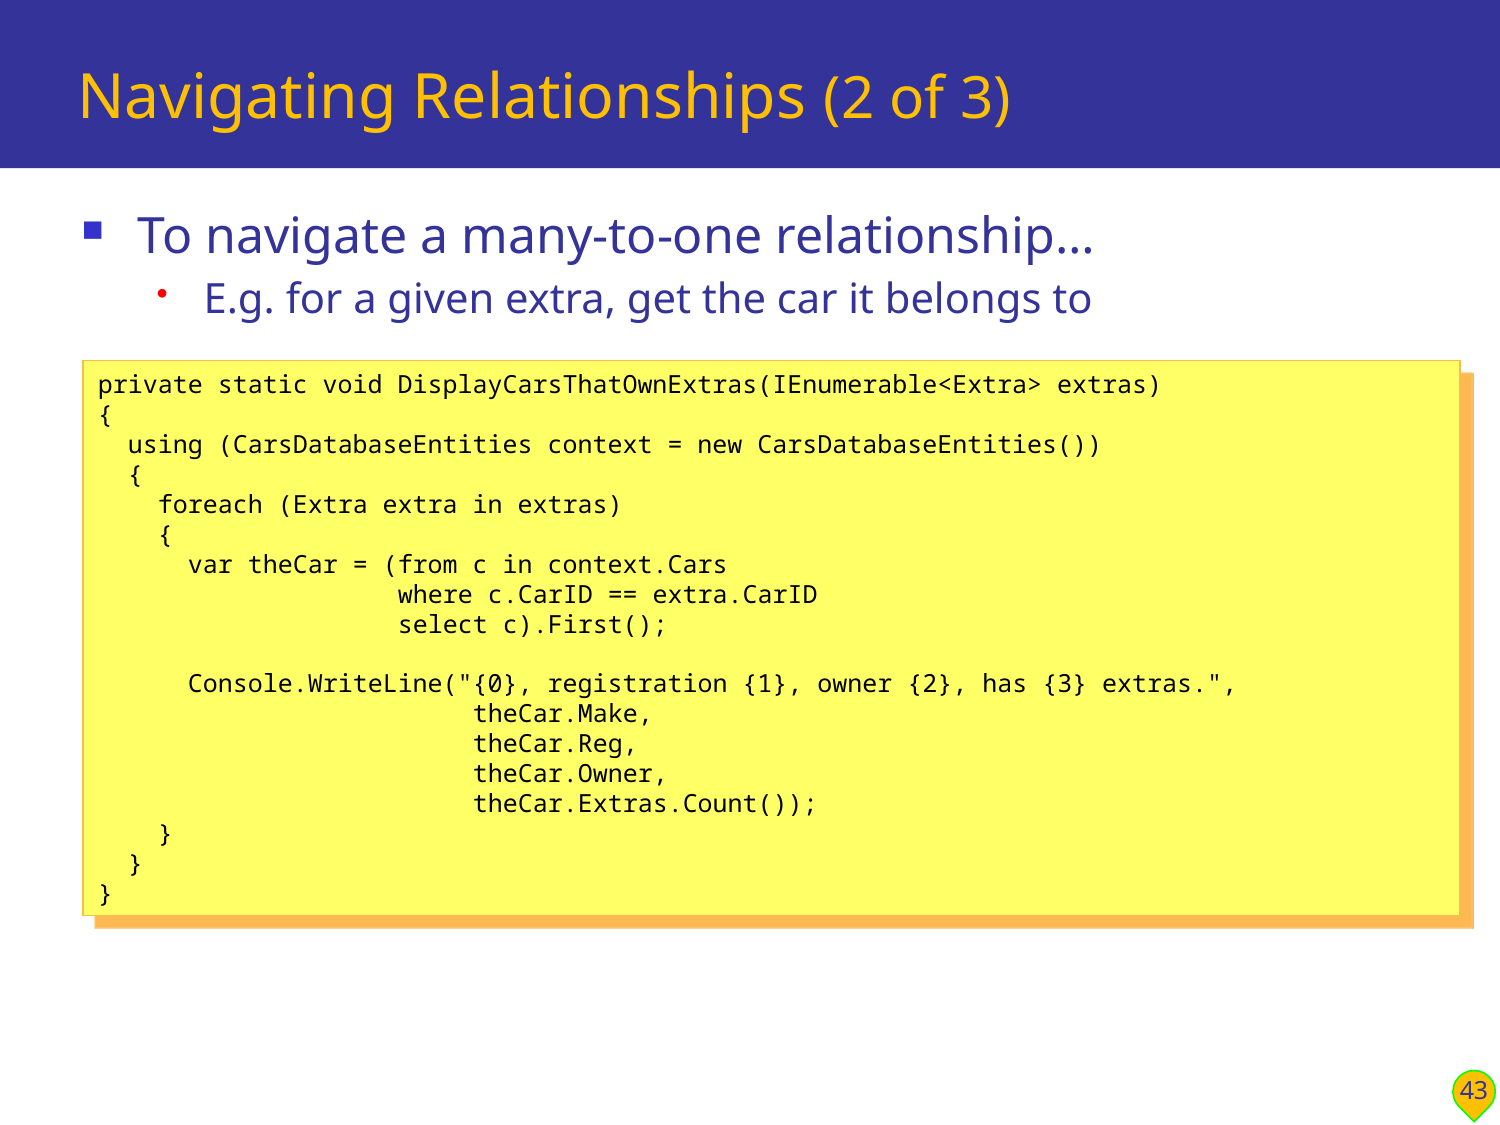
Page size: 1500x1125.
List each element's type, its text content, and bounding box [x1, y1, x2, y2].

footer 43 [1431, 1040, 1500, 1117]
text_box private static void DisplayCarsThatOwnExtras(IEnumerable<Extra> extras) { using (CarsDatabaseEntities context = new CarsDatabaseEntities()) { foreach (Extra extra in extras) { var theCar = (from c in context.Cars where c.CarID == extra.CarID select c).First(); Console.WriteLine("{0}, registration {1}, owner {2}, has {3} extras.", theCar.Make, theCar.Reg, theCar.Owner, theCar.Extras.Count()); } } } [82, 360, 1460, 916]
title Navigating Relationships (2 of 3) [61, 24, 1465, 139]
list To navigate a many-to-one relationship… E.g. for a given extra, get the car it belongs to [66, 196, 1460, 1007]
